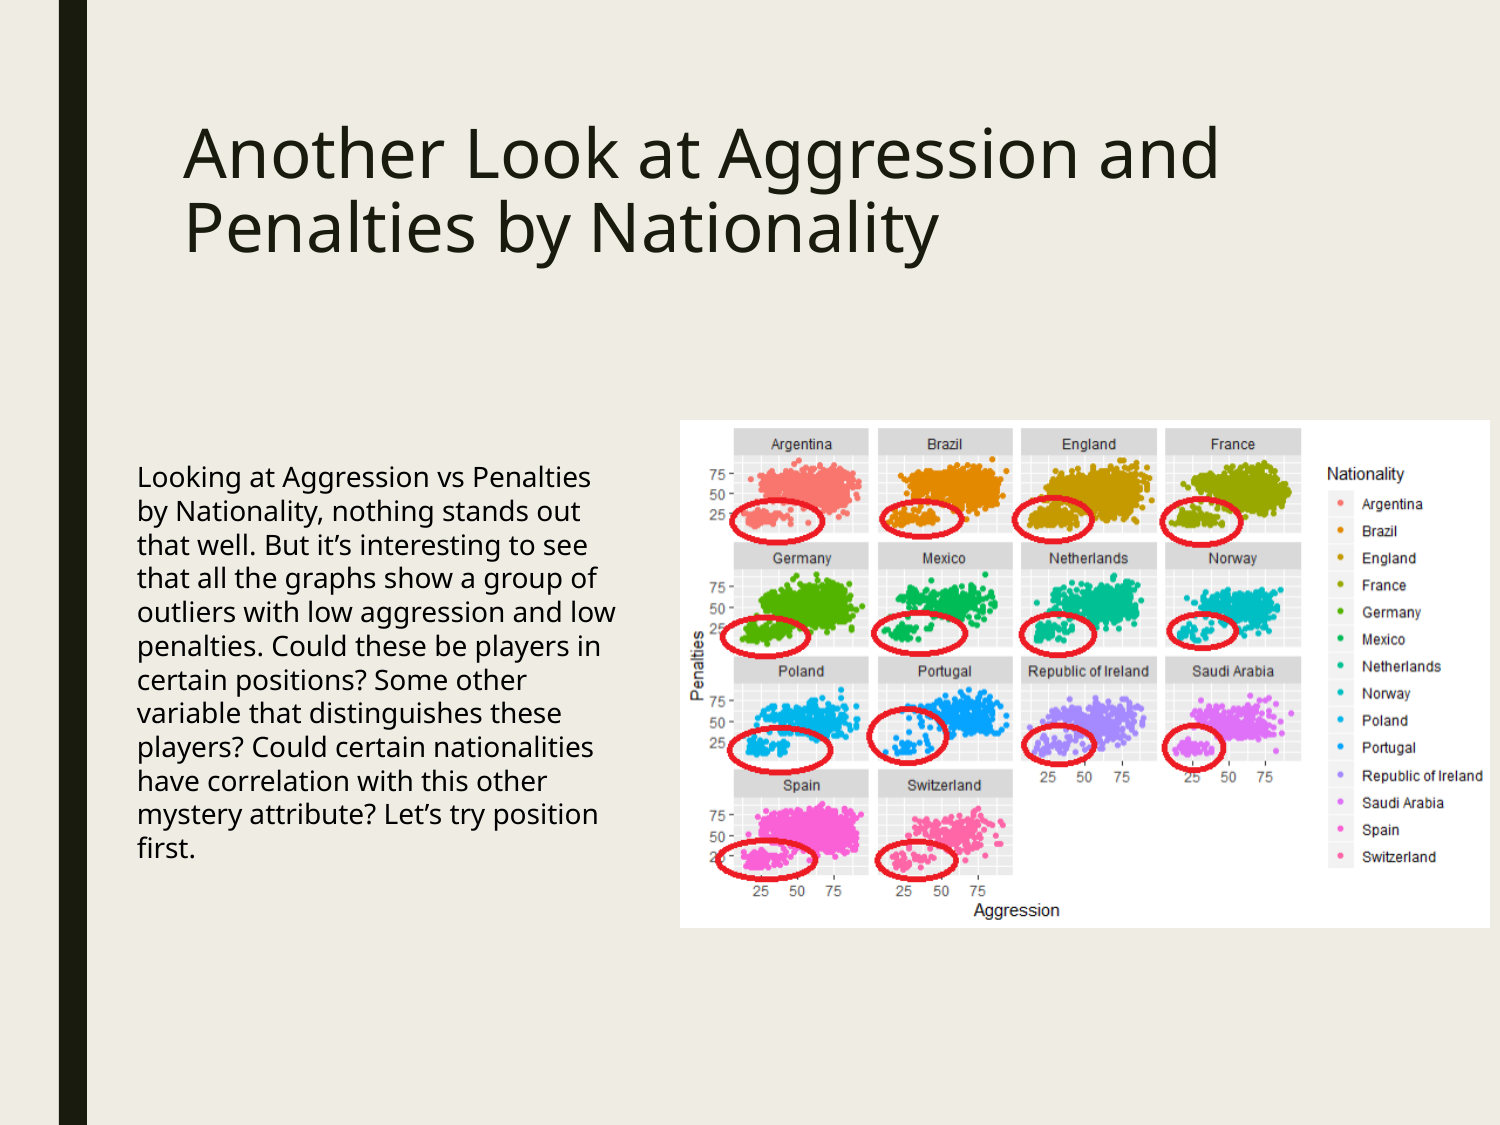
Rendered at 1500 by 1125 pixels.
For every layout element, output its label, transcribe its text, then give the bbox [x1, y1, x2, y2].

title Another Look at Aggression and Penalties by Nationality [168, 112, 1351, 357]
picture [680, 420, 1490, 928]
text_box Looking at Aggression vs Penalties by Nationality, nothing stands out that well. But it’s interesting to see that all the graphs show a group of outliers with low aggression and low penalties. Could these be players in certain positions? Some other variable that distinguishes these players? Could certain nationalities have correlation with this other mystery attribute? Let’s try position first. [122, 452, 633, 872]
